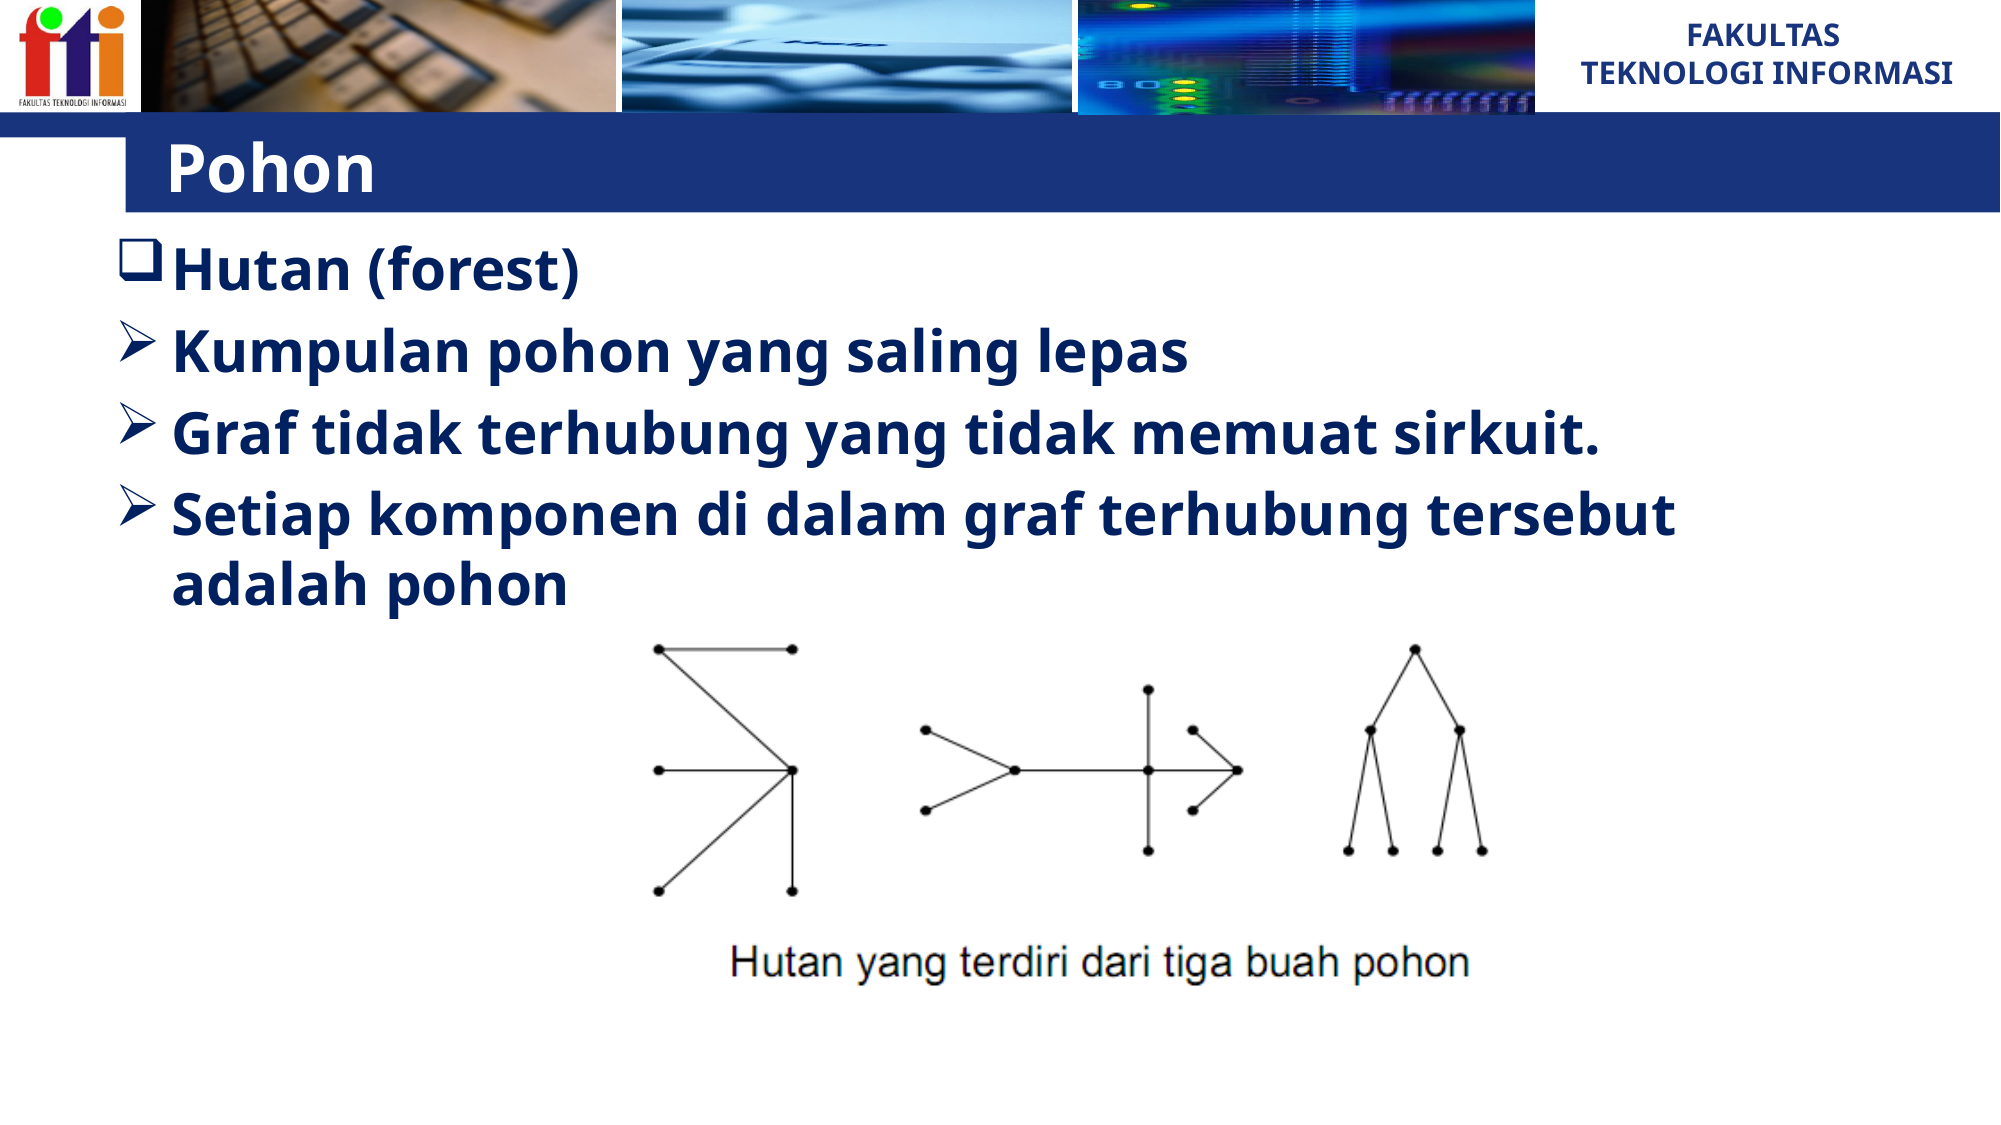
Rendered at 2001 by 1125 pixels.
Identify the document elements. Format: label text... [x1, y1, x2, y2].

picture [622, 0, 1072, 113]
list Hutan (forest) Kumpulan pohon yang saling lepas Graf tidak terhubung yang tidak memuat sirkuit. Setiap komponen di dalam graf terhubung tersebut adalah pohon [99, 224, 1901, 1038]
picture [1078, 0, 1535, 115]
title Pohon [149, 119, 1934, 213]
picture [632, 621, 1568, 1024]
picture [141, 0, 616, 112]
picture [19, 6, 126, 106]
